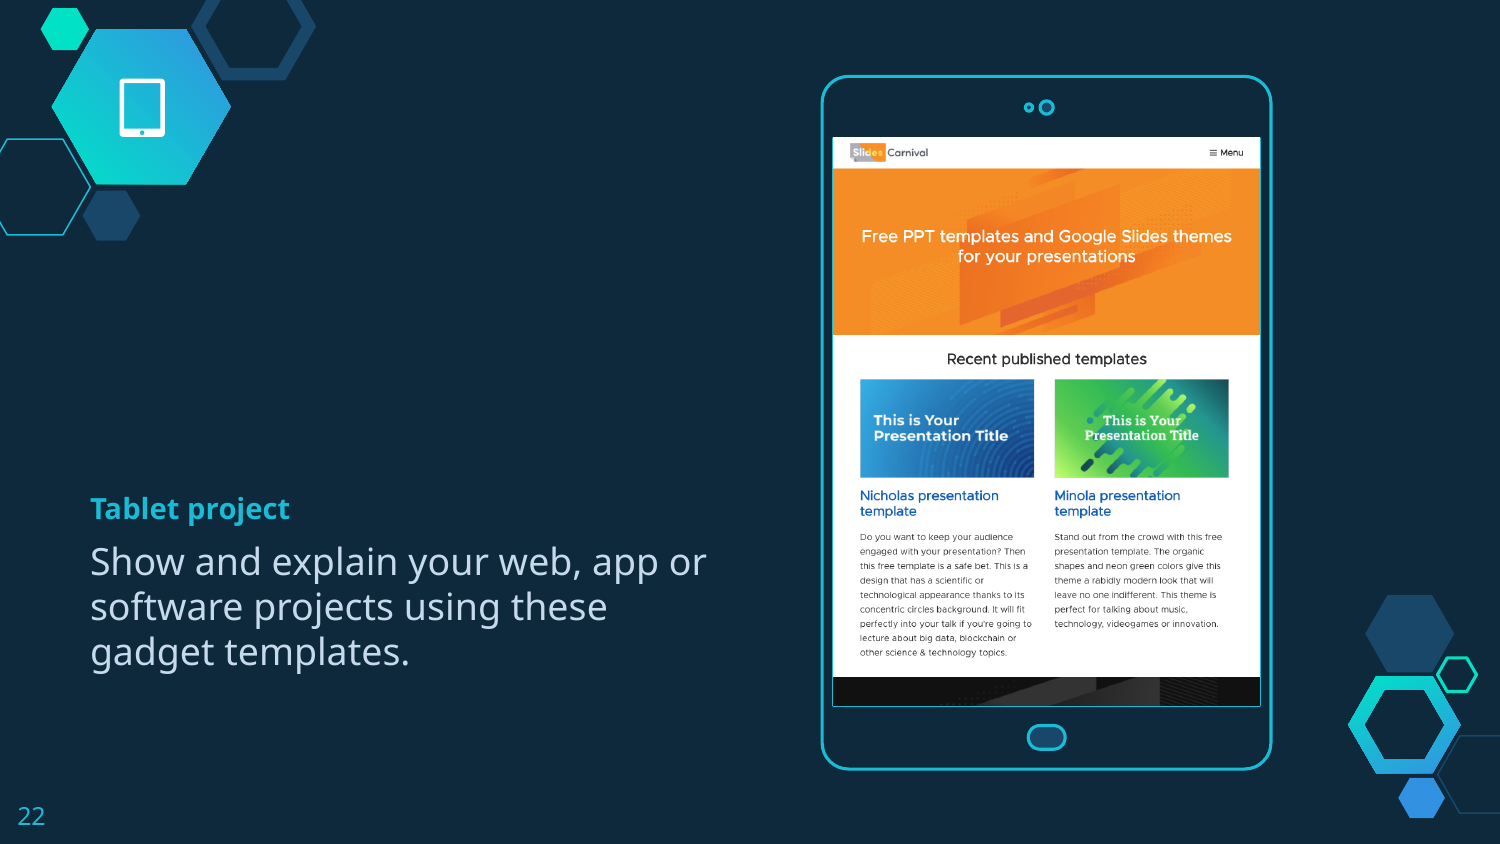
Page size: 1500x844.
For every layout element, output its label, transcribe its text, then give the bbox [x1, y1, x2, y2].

slide_number ‹#› [2, 785, 93, 844]
list Tablet project Show and explain your web, app or software projects using these gadget templates. [75, 242, 748, 689]
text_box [821, 76, 1272, 770]
picture [832, 137, 1260, 707]
text_box [119, 78, 165, 137]
